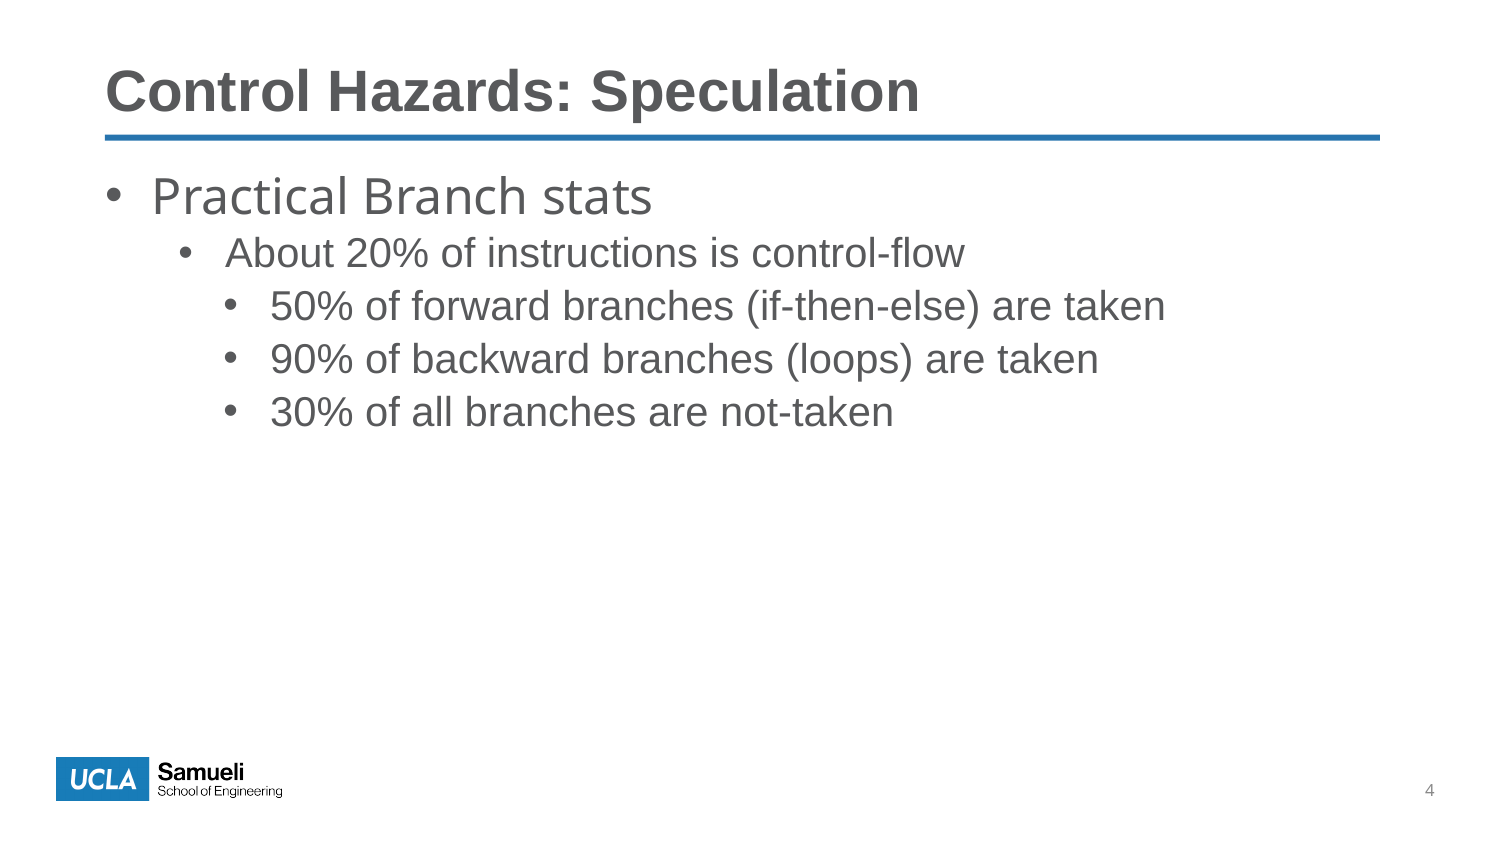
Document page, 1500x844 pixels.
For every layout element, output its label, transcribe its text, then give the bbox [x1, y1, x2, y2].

picture [56, 757, 282, 801]
text_box Practical Branch stats About 20% of instructions is control-flow 50% of forward branches (if-then-else) are taken 90% of backward branches (loops) are taken 30% of all branches are not-taken [104, 164, 1444, 512]
text_box Control Hazards: Speculation [104, 61, 1380, 125]
slide_number 4 [1425, 780, 1500, 840]
